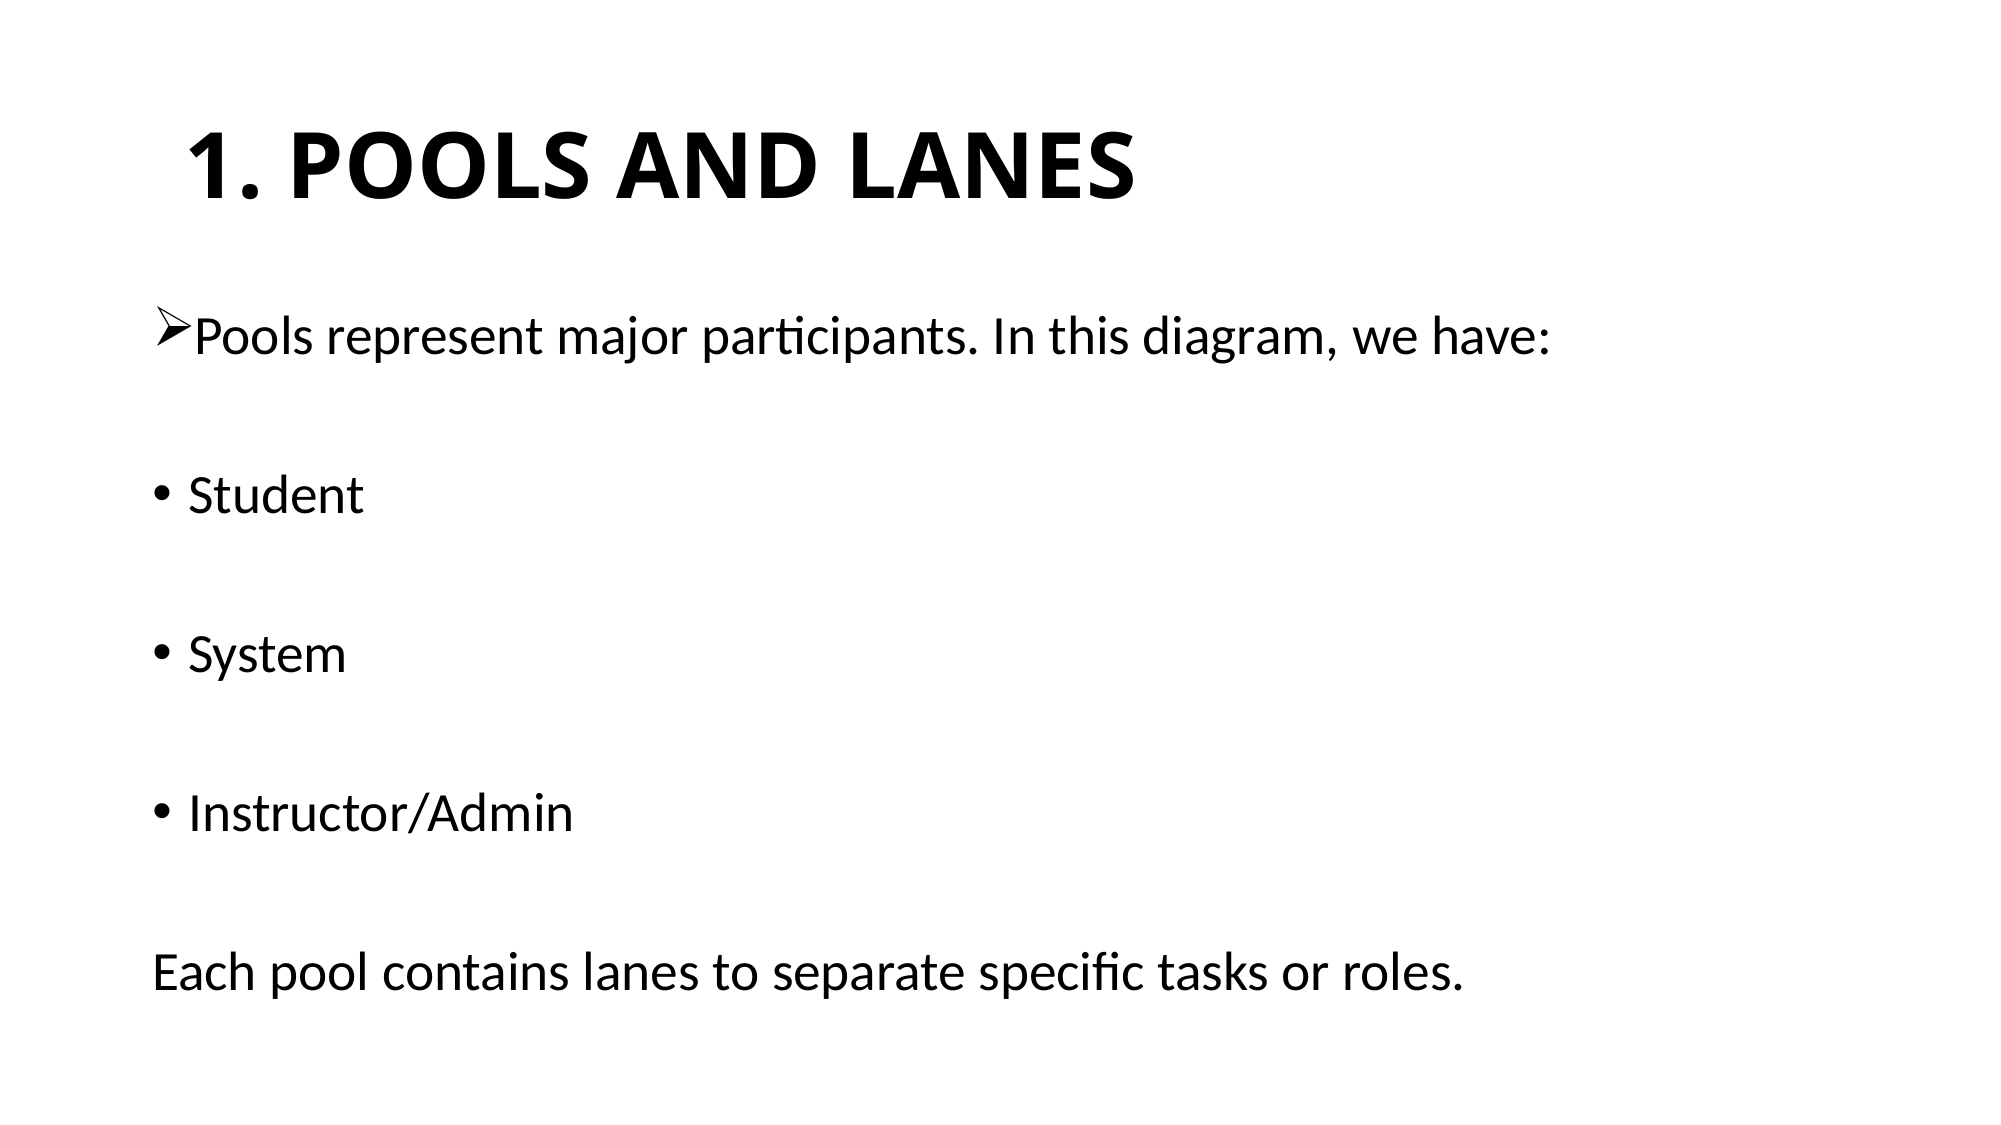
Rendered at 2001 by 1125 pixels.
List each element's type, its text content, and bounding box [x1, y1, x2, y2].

list Pools represent major participants. In this diagram, we have: Student System Instructor/Admin Each pool contains lanes to separate specific tasks or roles. [137, 299, 1863, 1014]
title 1. POOLS AND LANES [169, 59, 1895, 278]
